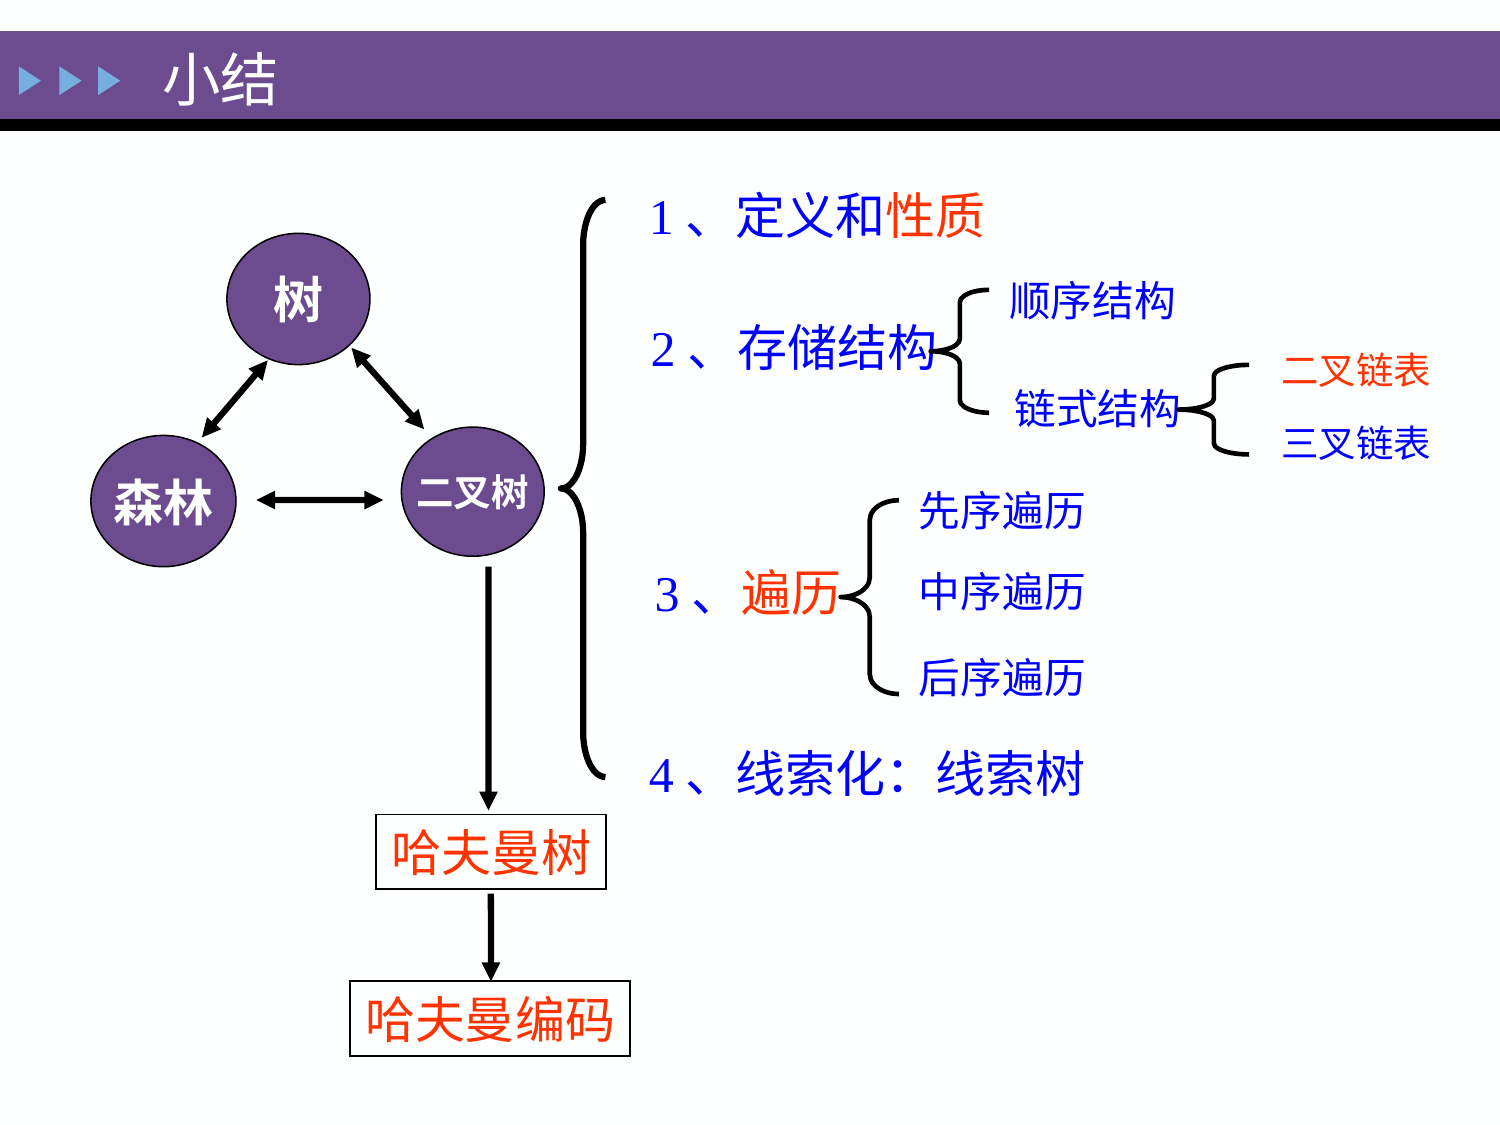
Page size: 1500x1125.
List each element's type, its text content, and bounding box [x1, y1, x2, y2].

text_box 4、线索化：线索树 [620, 735, 1114, 811]
text_box 1、定义和性质 [621, 177, 1013, 252]
text_box 3、遍历 [619, 554, 835, 630]
text_box 小结 [147, 35, 423, 122]
text_box 哈夫曼编码 [350, 981, 630, 1056]
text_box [90, 233, 545, 567]
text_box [374, 566, 608, 892]
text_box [930, 266, 1198, 441]
text_box [560, 199, 606, 566]
text_box [484, 900, 498, 981]
text_box 2、存储结构 [603, 308, 925, 384]
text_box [1178, 339, 1447, 474]
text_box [840, 477, 1102, 710]
